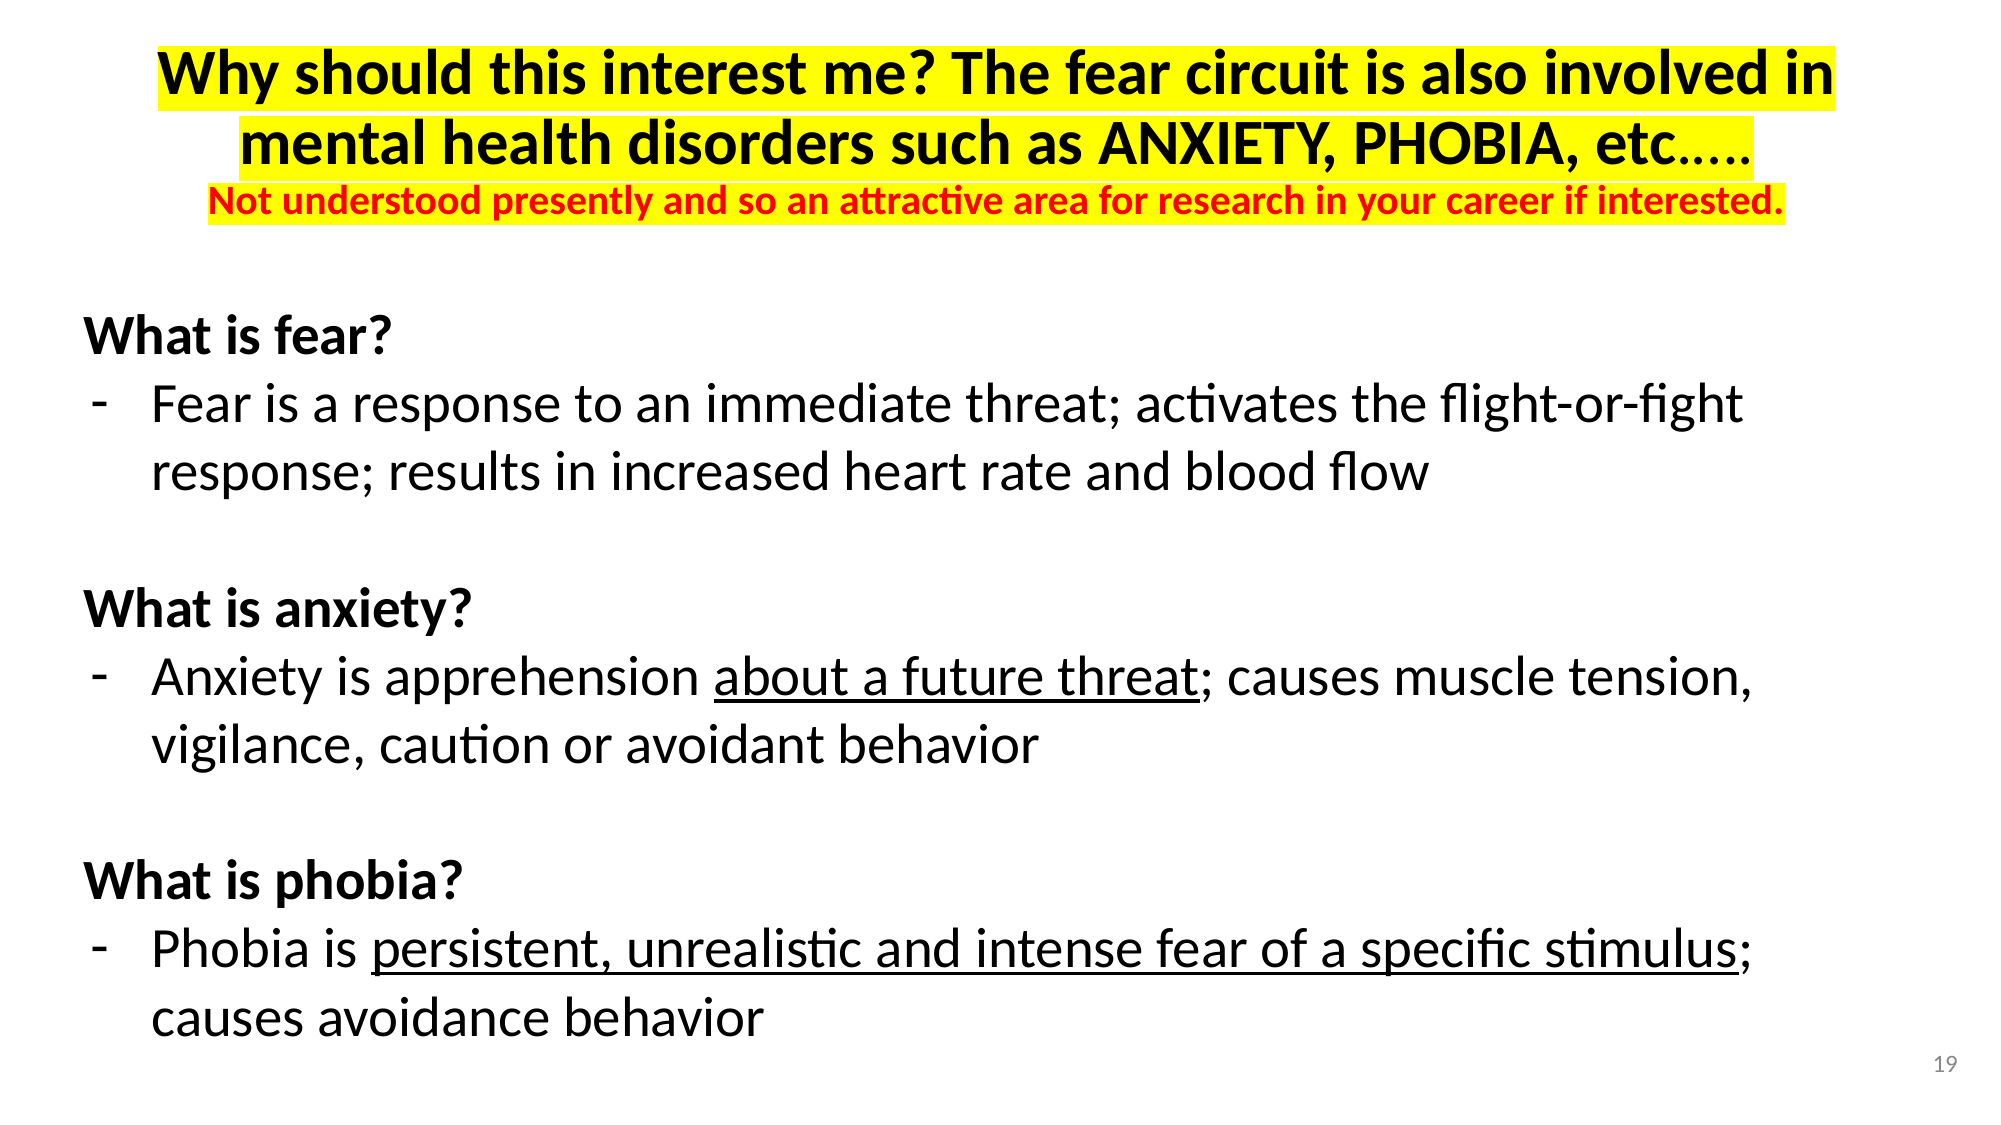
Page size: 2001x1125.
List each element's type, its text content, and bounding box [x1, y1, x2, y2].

list What is fear? Fear is a response to an immediate threat; activates the flight-or-fight response; results in increased heart rate and blood flow What is anxiety? Anxiety is apprehension about a future threat; causes muscle tension, vigilance, caution or avoidant behavior What is phobia? Phobia is persistent, unrealistic and intense fear of a specific stimulus; causes avoidance behavior [68, 282, 1900, 1063]
title Why should this interest me? The fear circuit is also involved in mental health disorders such as ANXIETY, PHOBIA, etc.…. Not understood presently and so an attractive area for research in your career if interested. [68, 18, 1925, 269]
slide_number 19 [1853, 1019, 1974, 1106]
